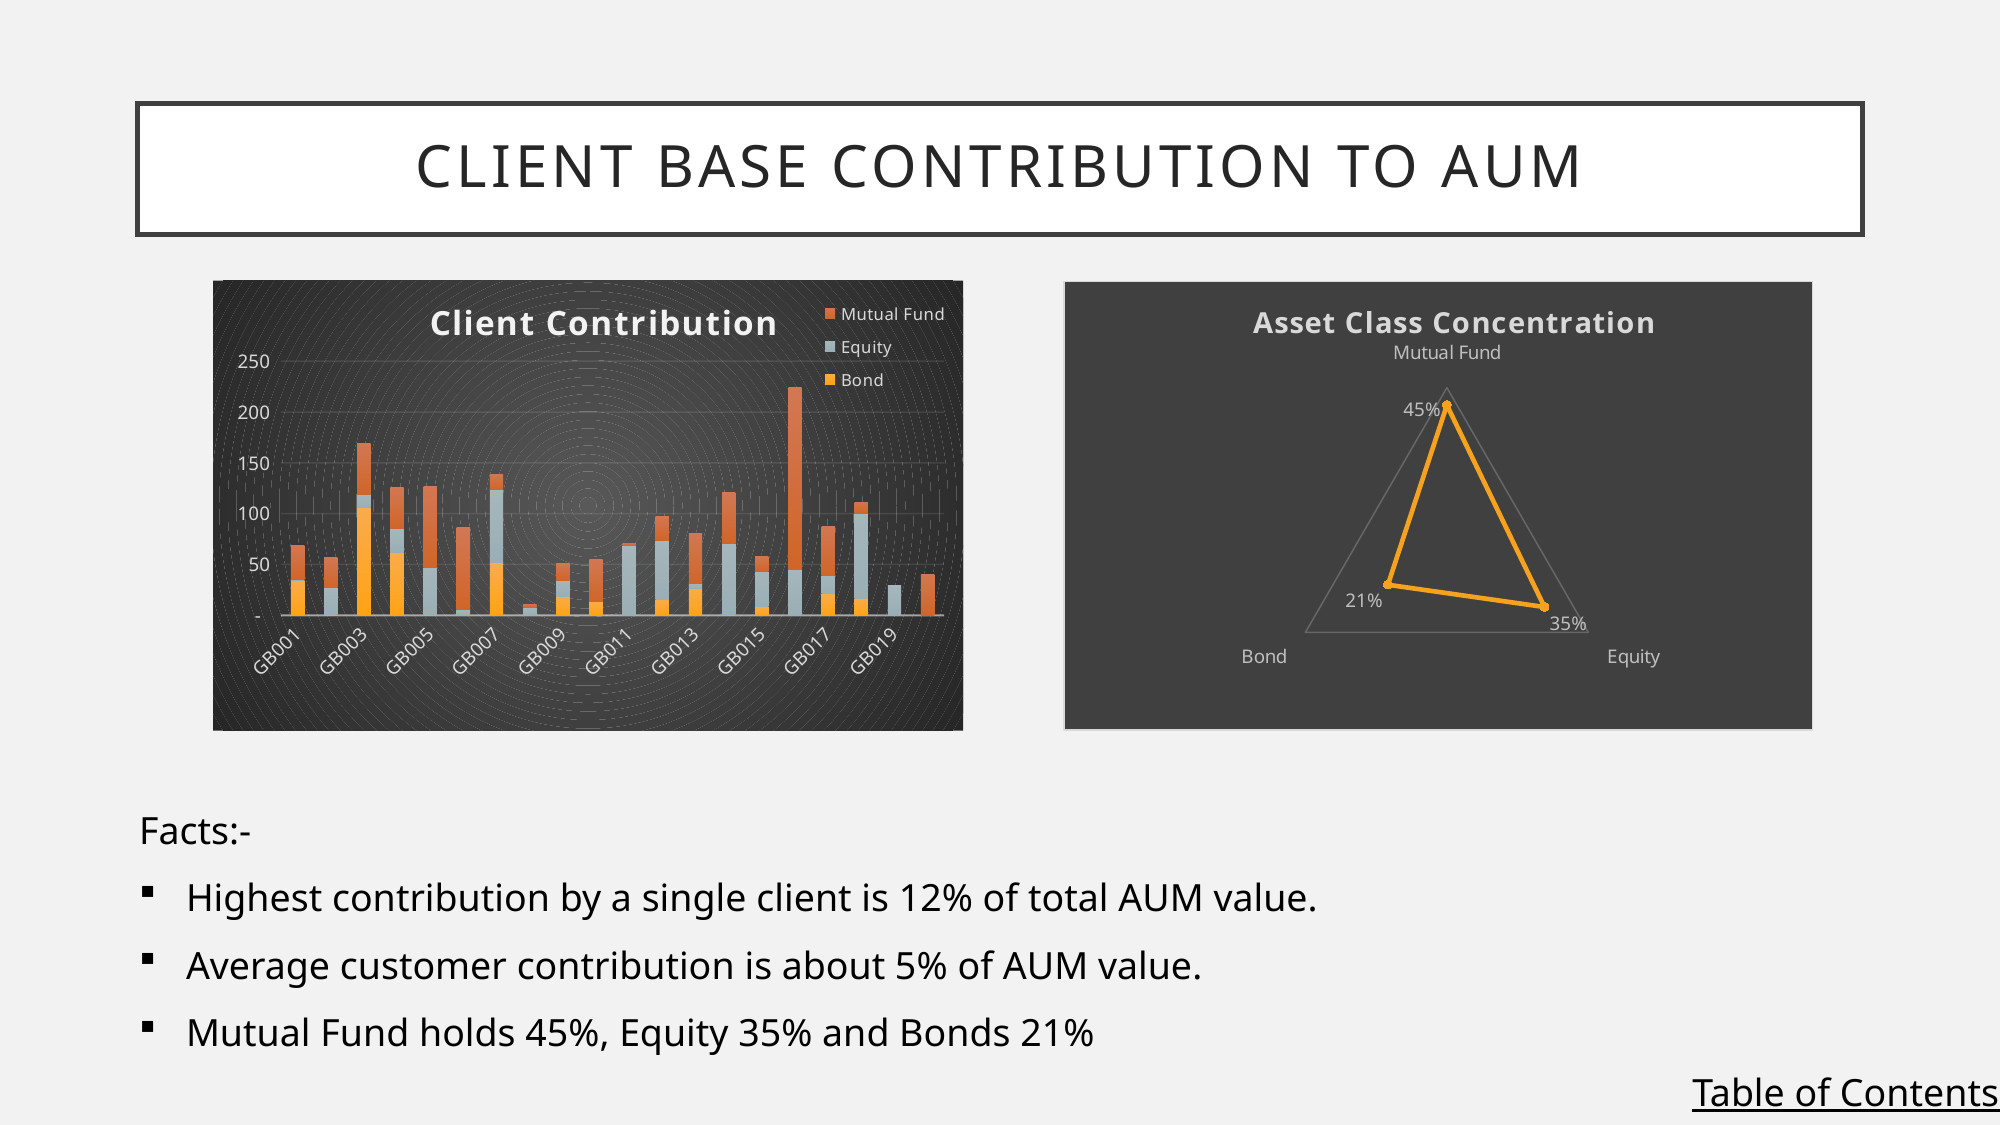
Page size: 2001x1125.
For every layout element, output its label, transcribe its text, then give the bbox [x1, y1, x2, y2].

chart [212, 280, 963, 731]
chart [1063, 280, 1814, 731]
text_box Client base contribution to aum [137, 103, 1863, 235]
text_box Table of Contents [1677, 1061, 2000, 1125]
text_box Facts:- Highest contribution by a single client is 12% of total AUM value. Average customer contribution is about 5% of AUM value. Mutual Fund holds 45%, Equity 35% and Bonds 21% [124, 776, 1344, 1062]
